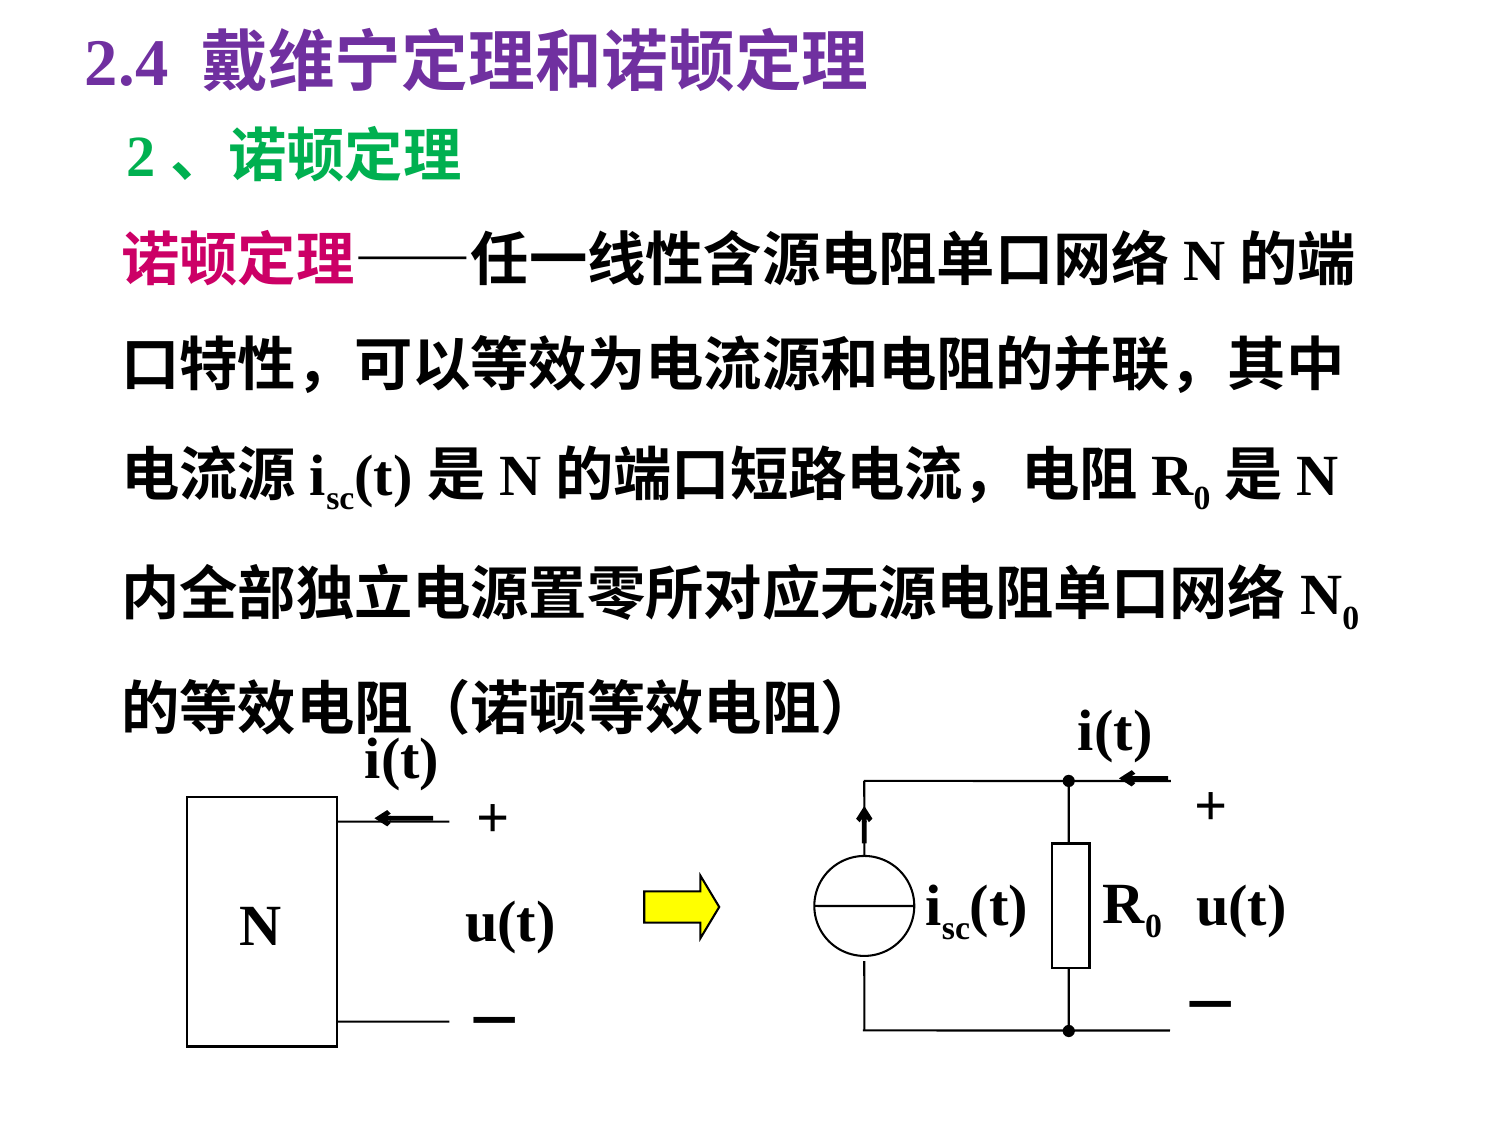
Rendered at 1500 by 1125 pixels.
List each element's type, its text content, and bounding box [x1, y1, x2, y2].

text_box 2、诺顿定理 [112, 153, 713, 179]
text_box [186, 712, 573, 1063]
text_box 2.4 戴维宁定理和诺顿定理 [70, 0, 1388, 153]
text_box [814, 684, 1304, 1047]
text_box [644, 875, 720, 939]
text_box 诺顿定理——任一线性含源电阻单口网络N的端口特性，可以等效为电流源和电阻的并联，其中电流源isc(t)是N的端口短路电流，电阻R0是N内全部独立电源置零所对应无源电阻单口网络N0的等效电阻（诺顿等效电阻） [106, 179, 1394, 749]
